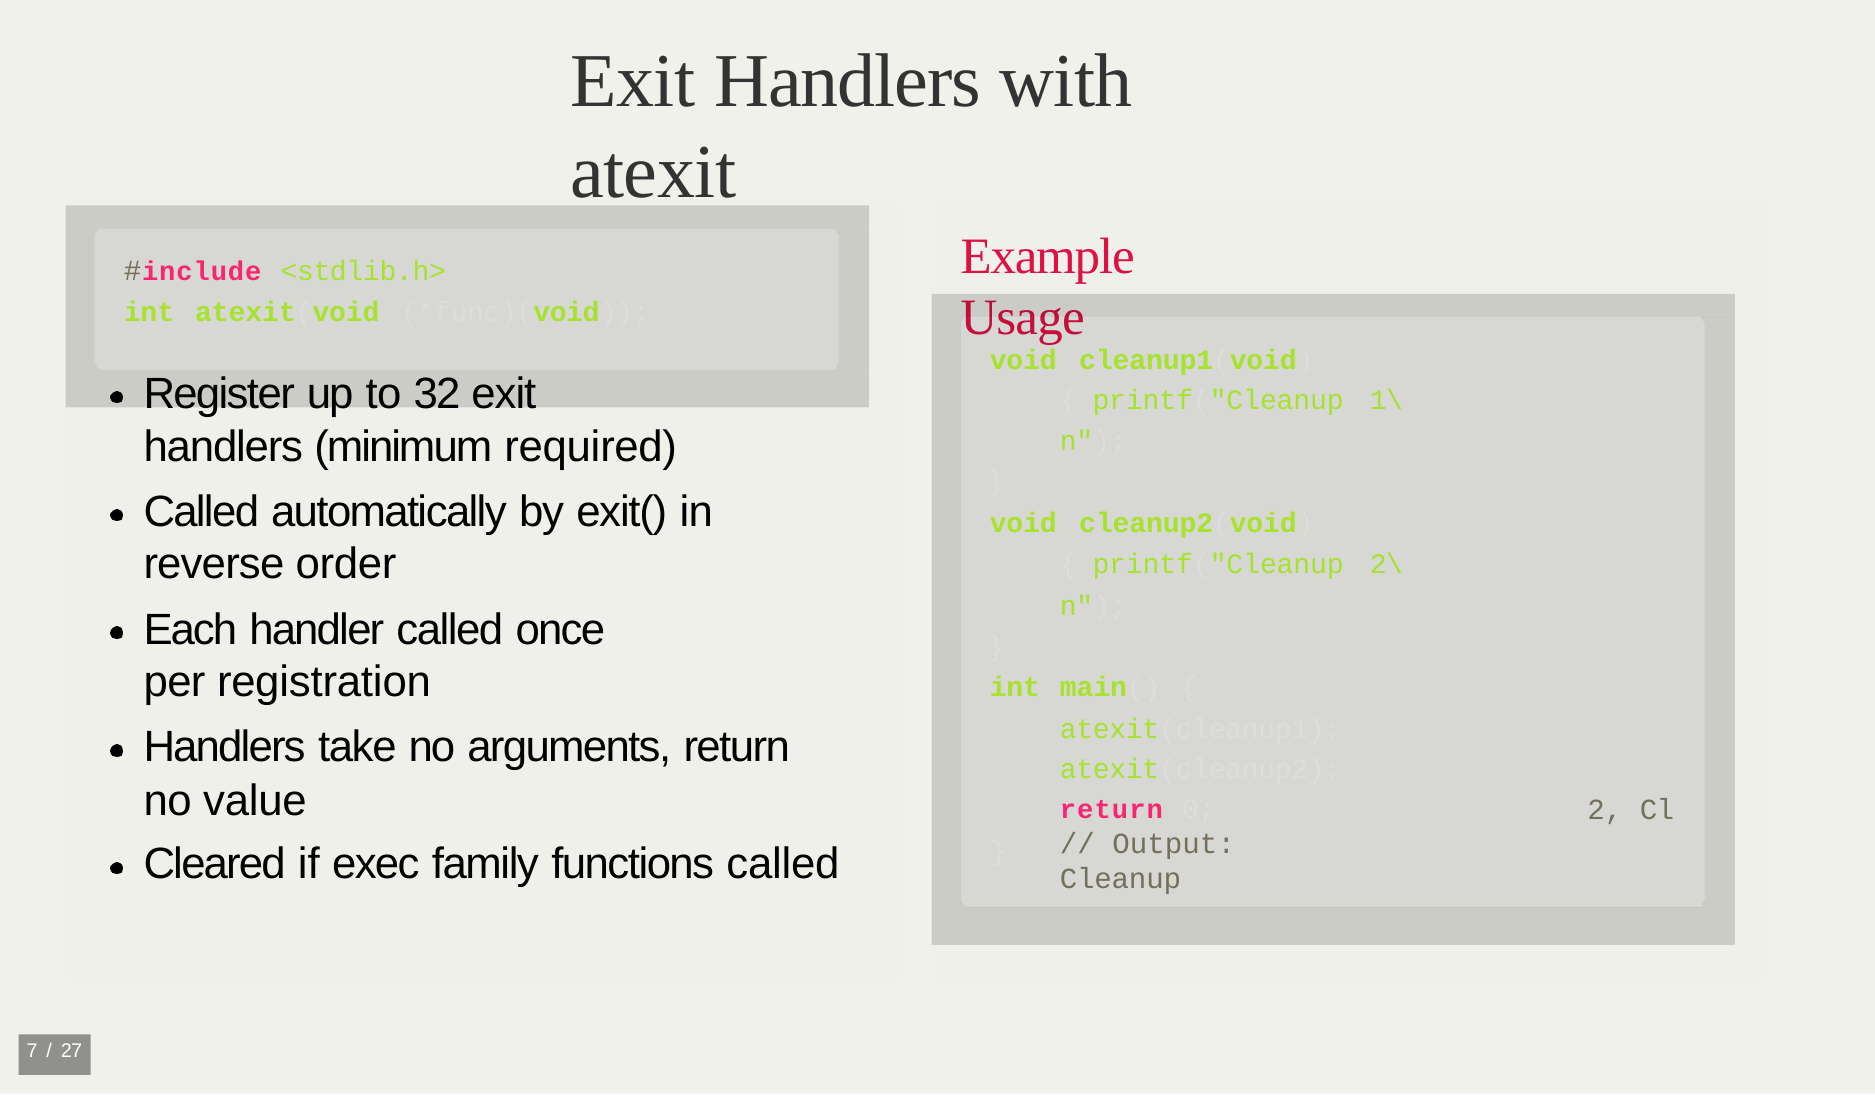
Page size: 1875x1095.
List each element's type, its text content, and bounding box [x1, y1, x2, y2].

title Exit Handlers with atexit [568, 27, 1307, 214]
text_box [65, 199, 903, 982]
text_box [931, 293, 1736, 946]
text_box [18, 1034, 91, 1075]
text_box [65, 205, 870, 408]
slide_number 10 / 27 [20, 1043, 96, 1095]
text_box Example Usage [958, 220, 1271, 292]
text_box [931, 199, 1769, 982]
